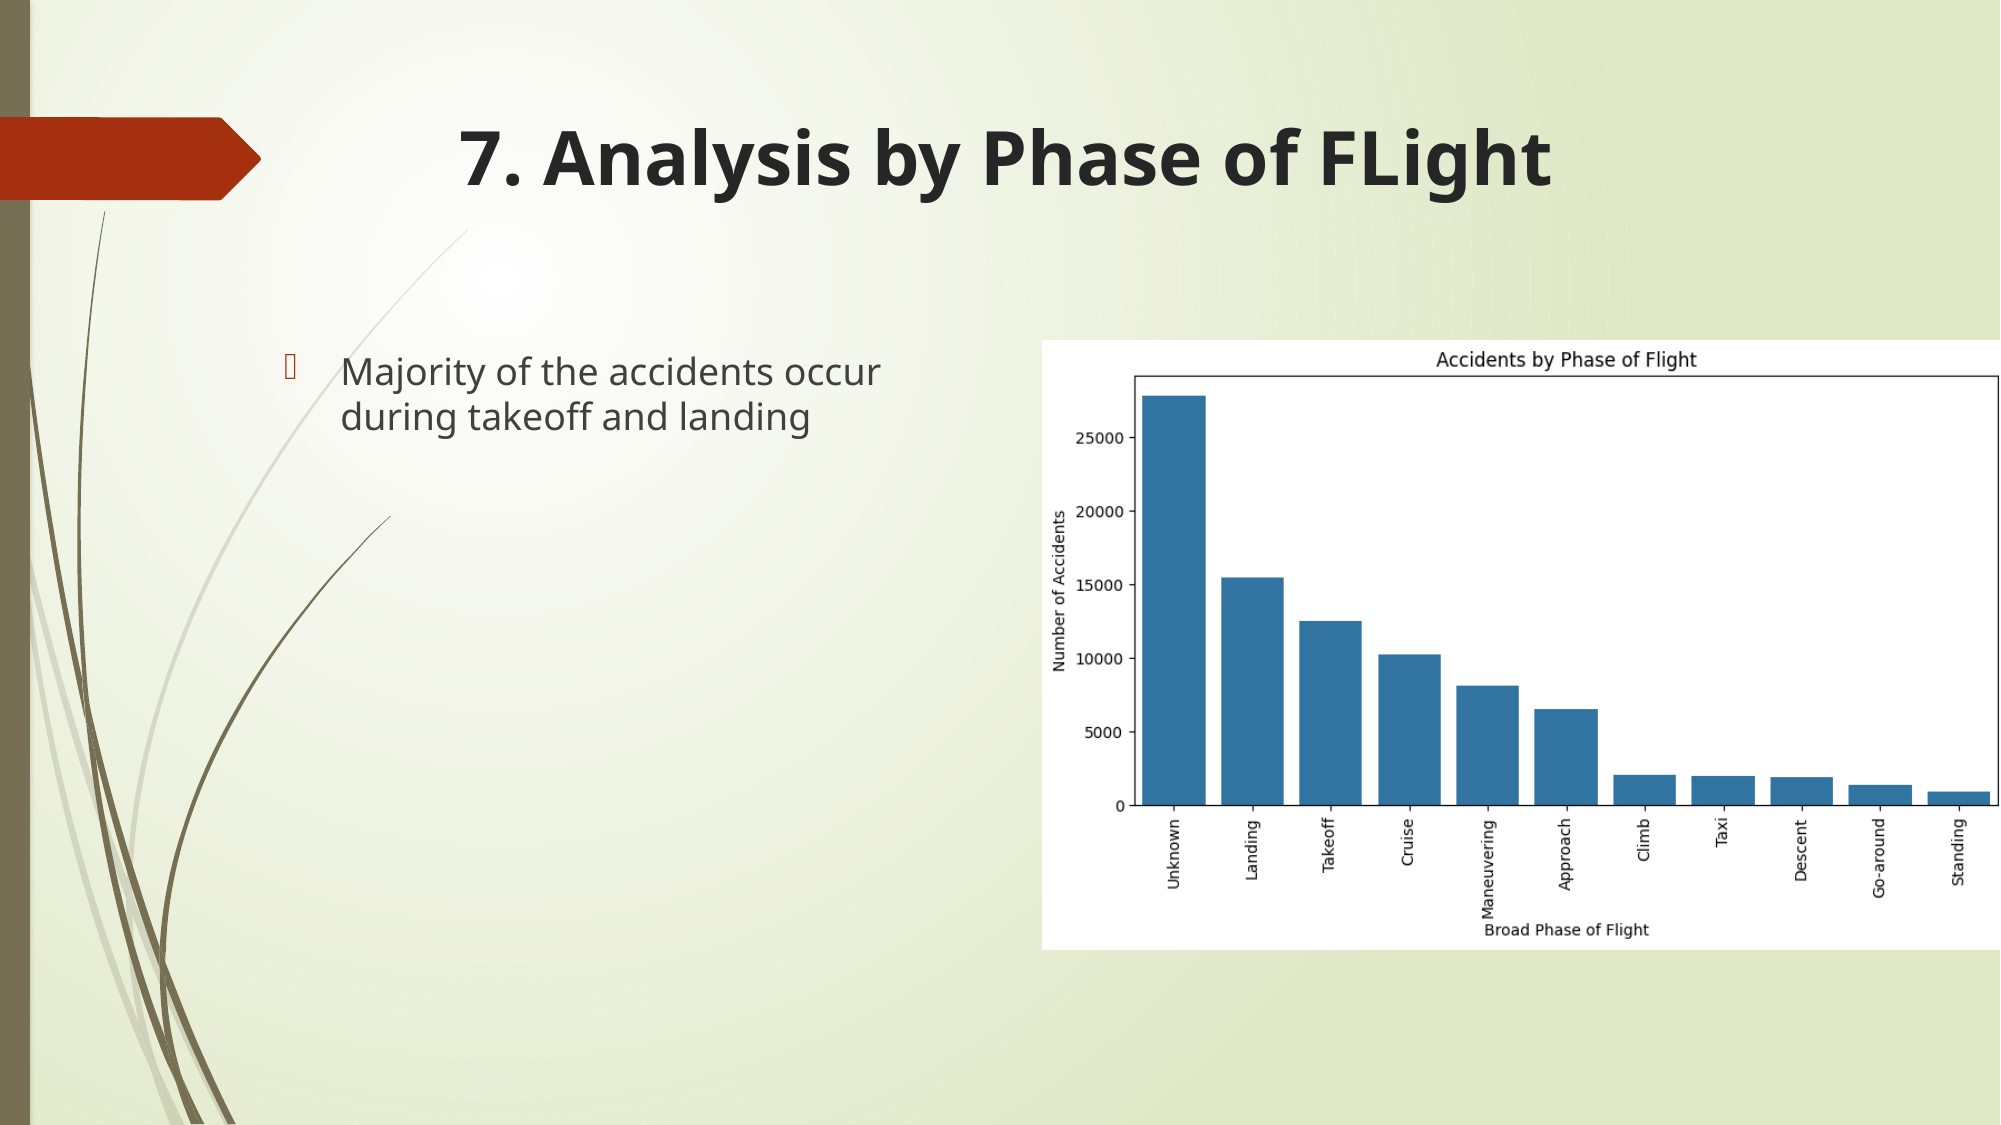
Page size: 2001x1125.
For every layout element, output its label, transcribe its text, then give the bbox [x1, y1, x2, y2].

list Majority of the accidents occur during takeoff and landing [269, 340, 977, 961]
title 7. Analysis by Phase of FLight [425, 102, 1888, 313]
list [1041, 340, 2000, 950]
